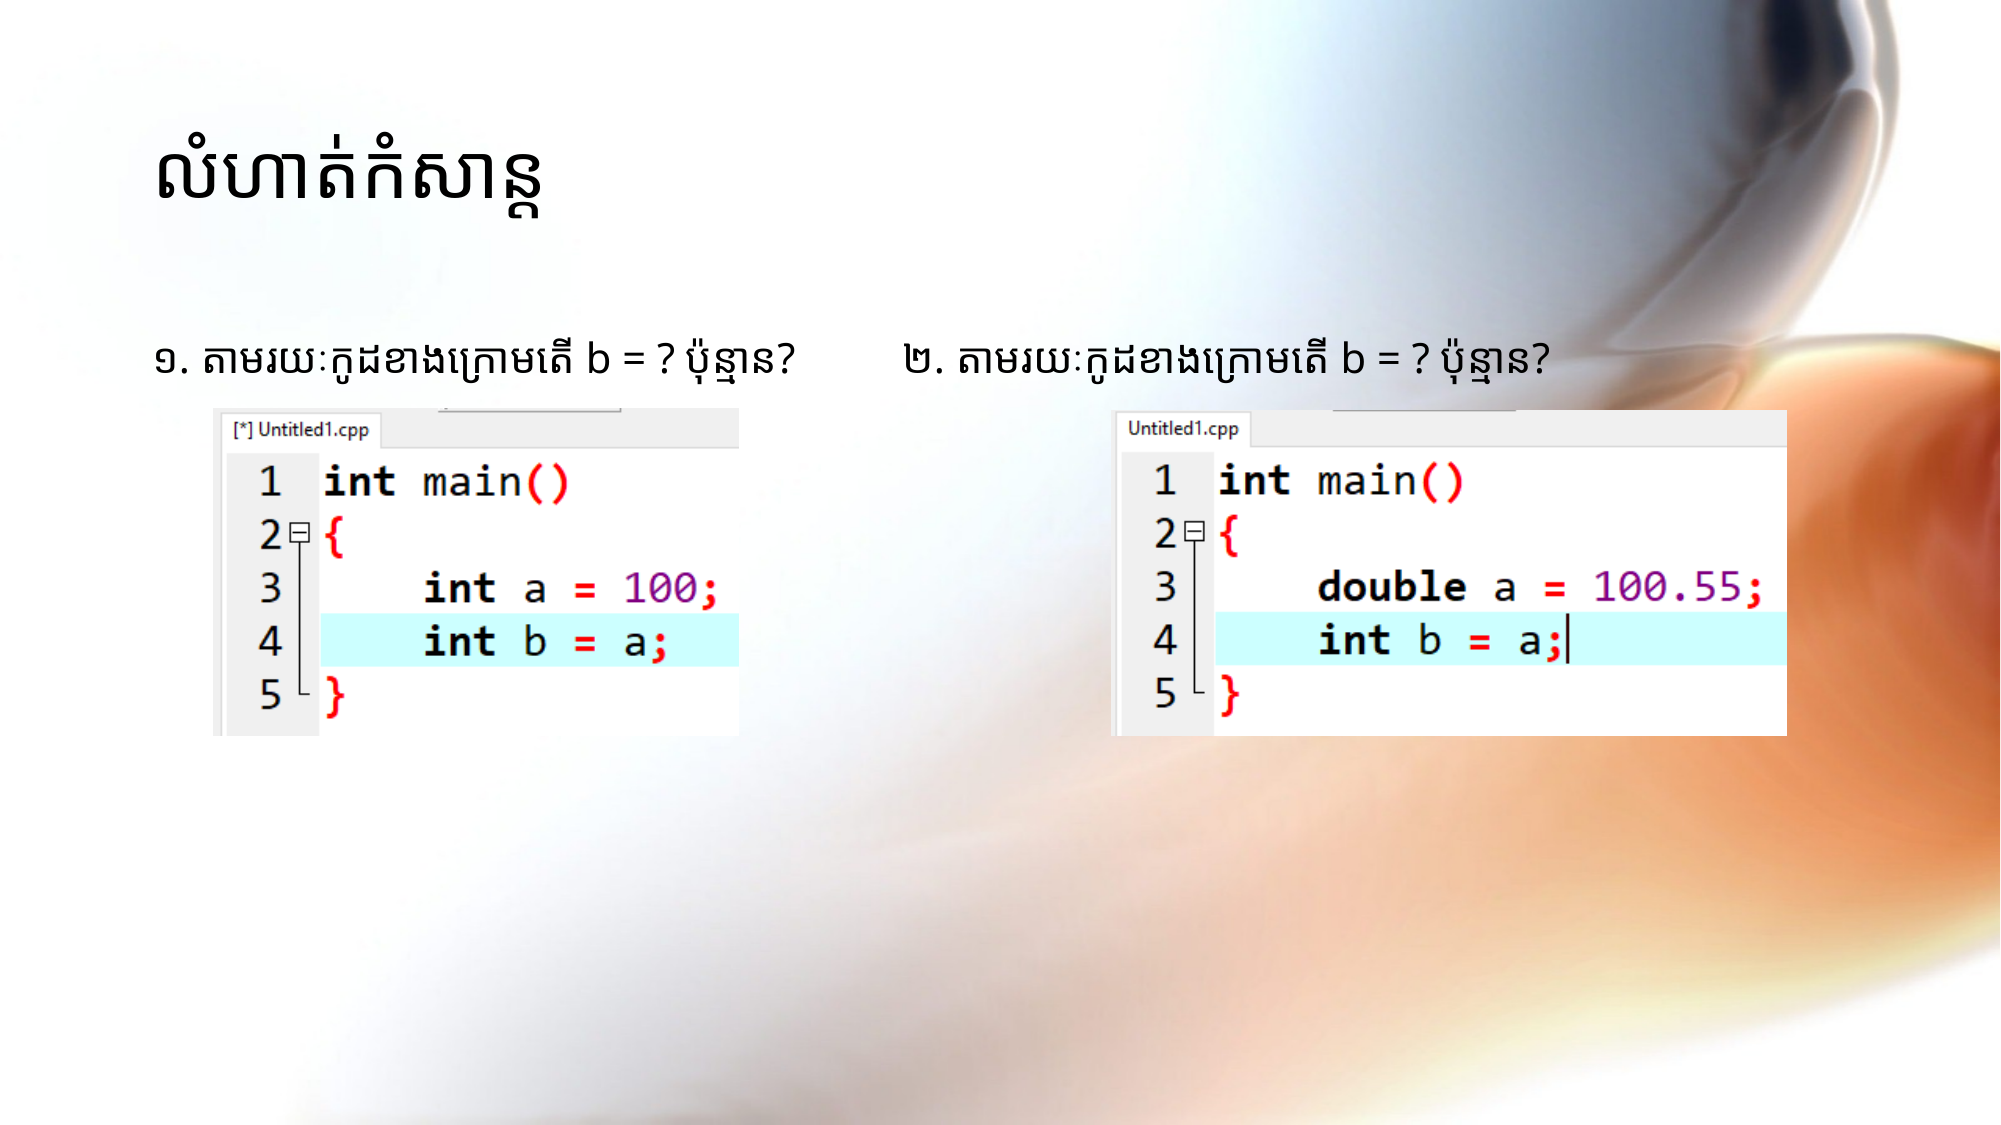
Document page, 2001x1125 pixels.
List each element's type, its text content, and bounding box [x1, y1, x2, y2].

list ១. តាមរយៈកូដខាងក្រោមតើ b = ? ប៉ុន្មាន? ២. តាមរយៈកូដខាងក្រោមតើ b = ? ប៉ុន្មាន? [137, 299, 1863, 789]
picture [0, 0, 2001, 1125]
title លំហាត់កំសាន្ត [137, 59, 1863, 278]
